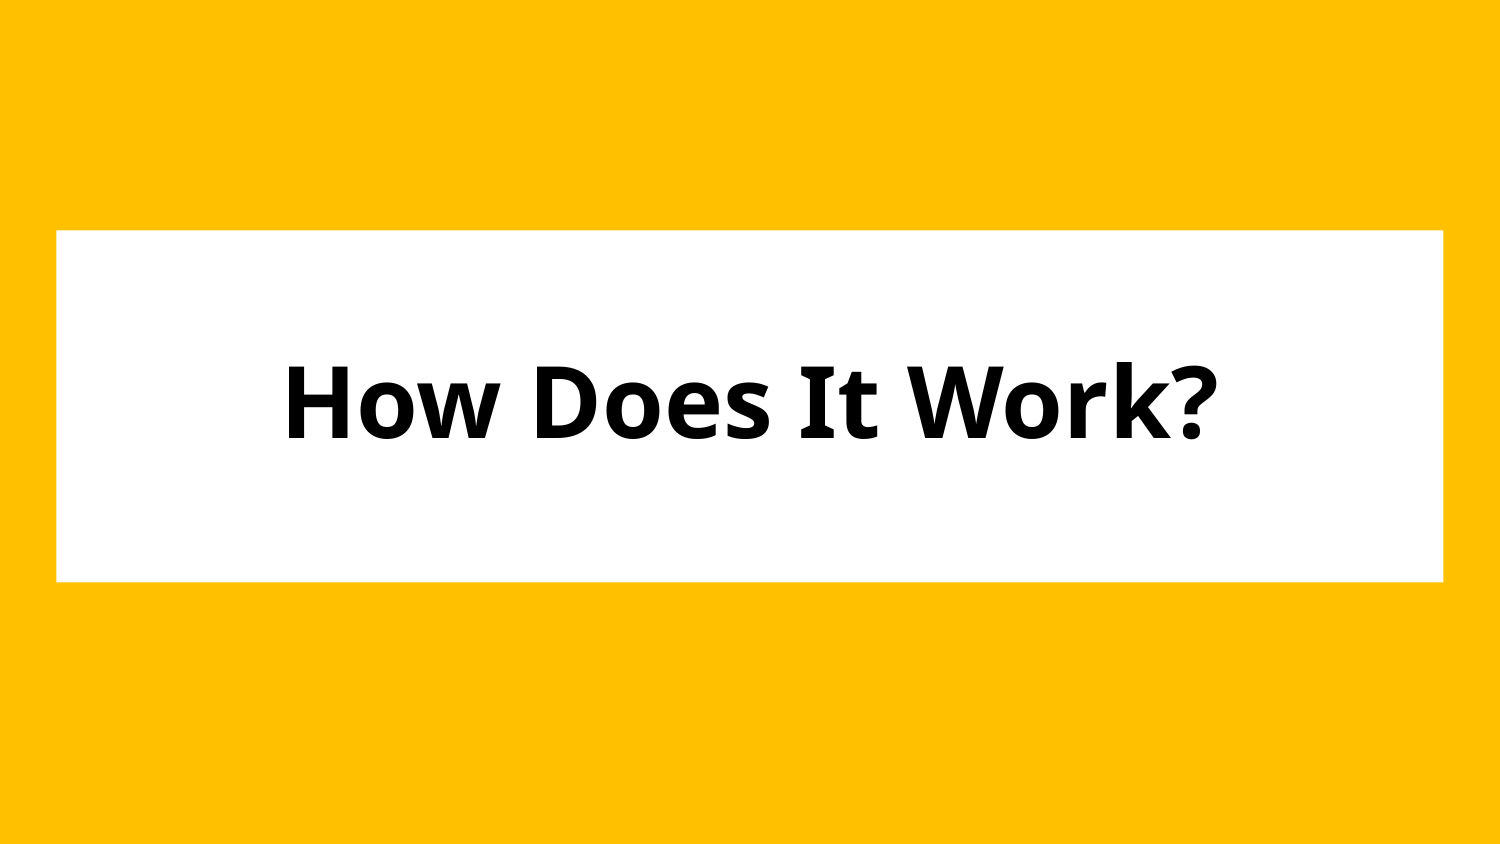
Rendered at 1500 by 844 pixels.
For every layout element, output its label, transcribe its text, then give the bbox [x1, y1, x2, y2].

title How Does It Work? [56, 230, 1444, 583]
